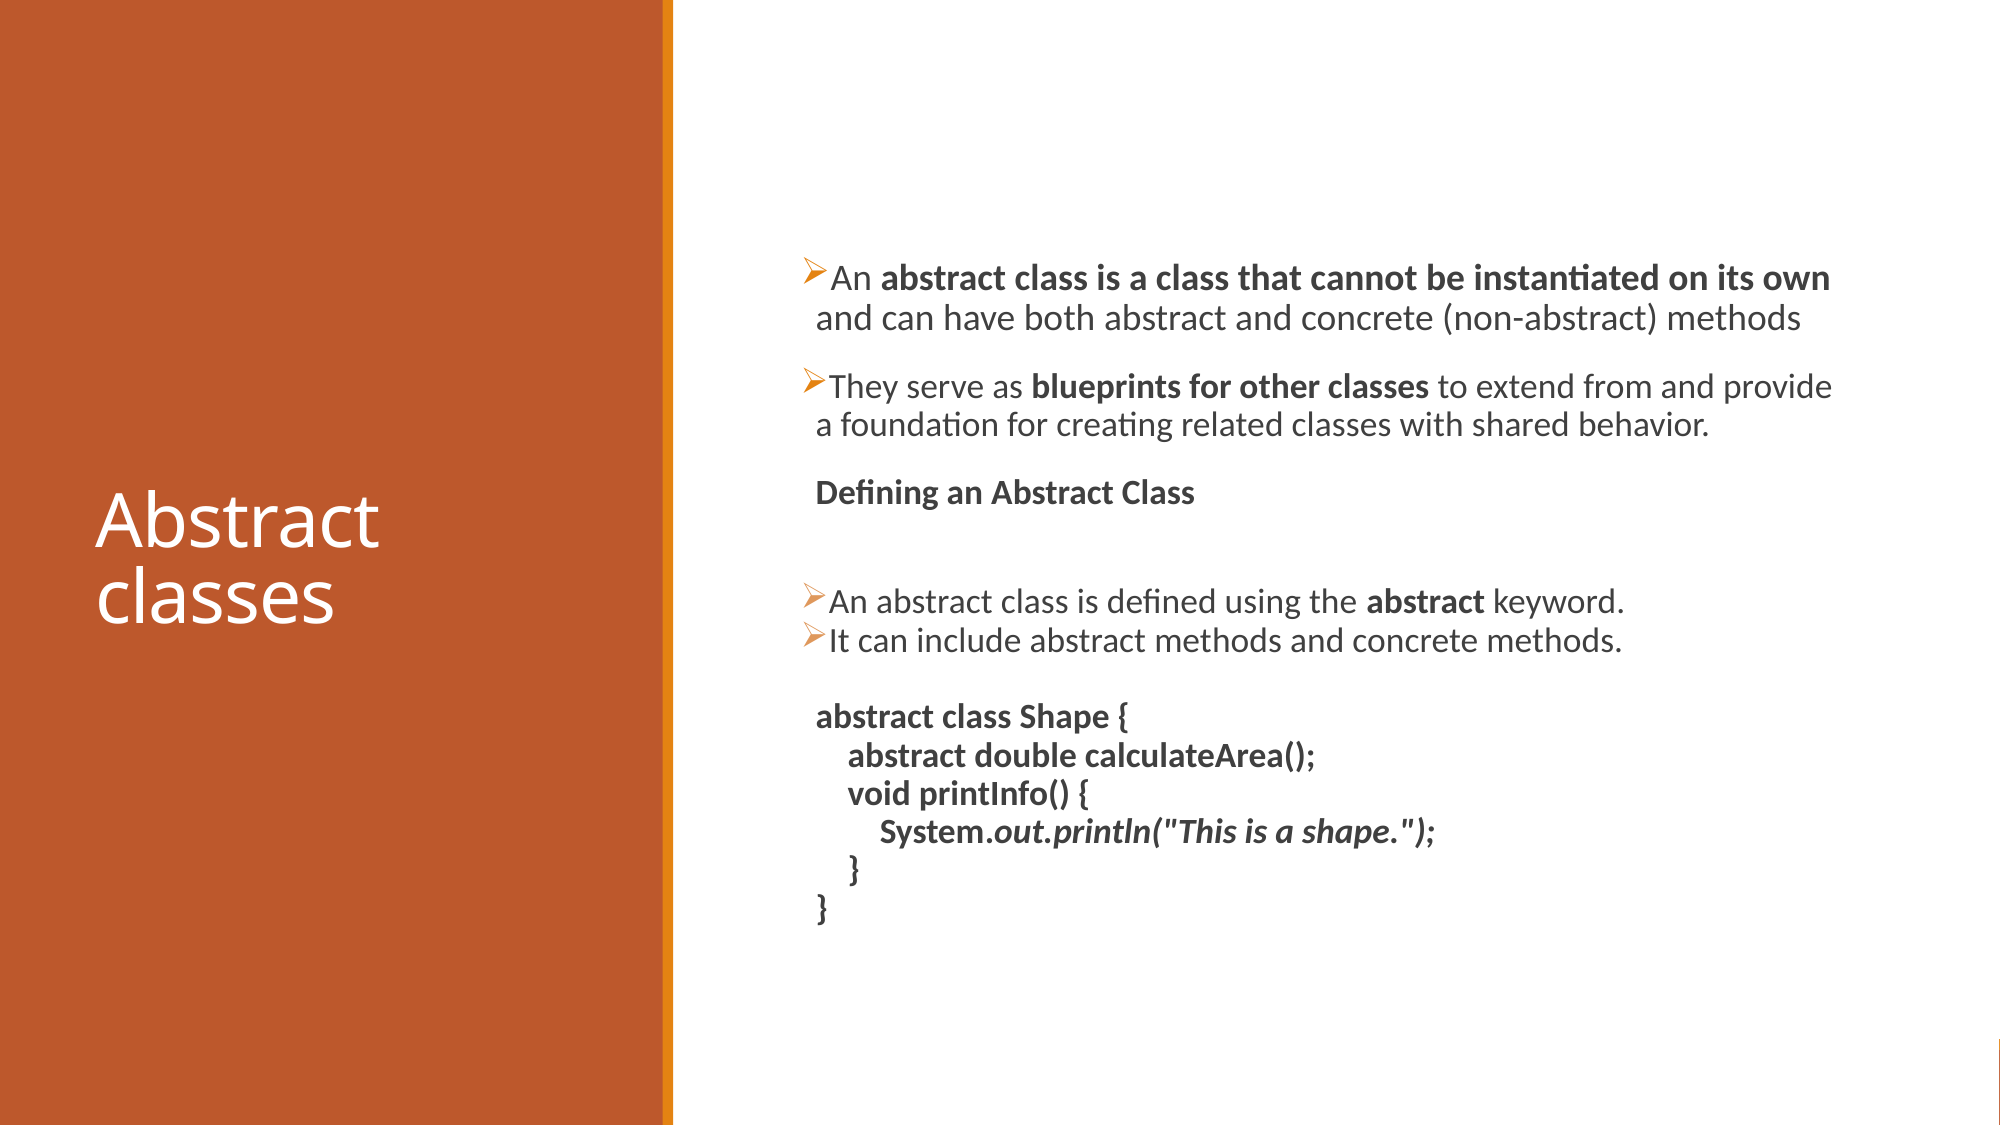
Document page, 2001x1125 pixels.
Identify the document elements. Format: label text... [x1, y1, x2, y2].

text_box [661, 0, 674, 1125]
list An abstract class is a class that cannot be instantiated on its own and can have both abstract and concrete (non-abstract) methods They serve as blueprints for other classes to extend from and provide a foundation for creating related classes with shared behavior. Defining an Abstract Class An abstract class is defined using the abstract keyword. It can include abstract methods and concrete methods. abstract class Shape { abstract double calculateArea(); void printInfo() { System.out.println("This is a shape."); } } [800, 163, 1853, 1090]
text_box [0, 0, 661, 1125]
title Abstract classes [80, 99, 587, 1026]
text_box [674, 0, 2000, 1125]
